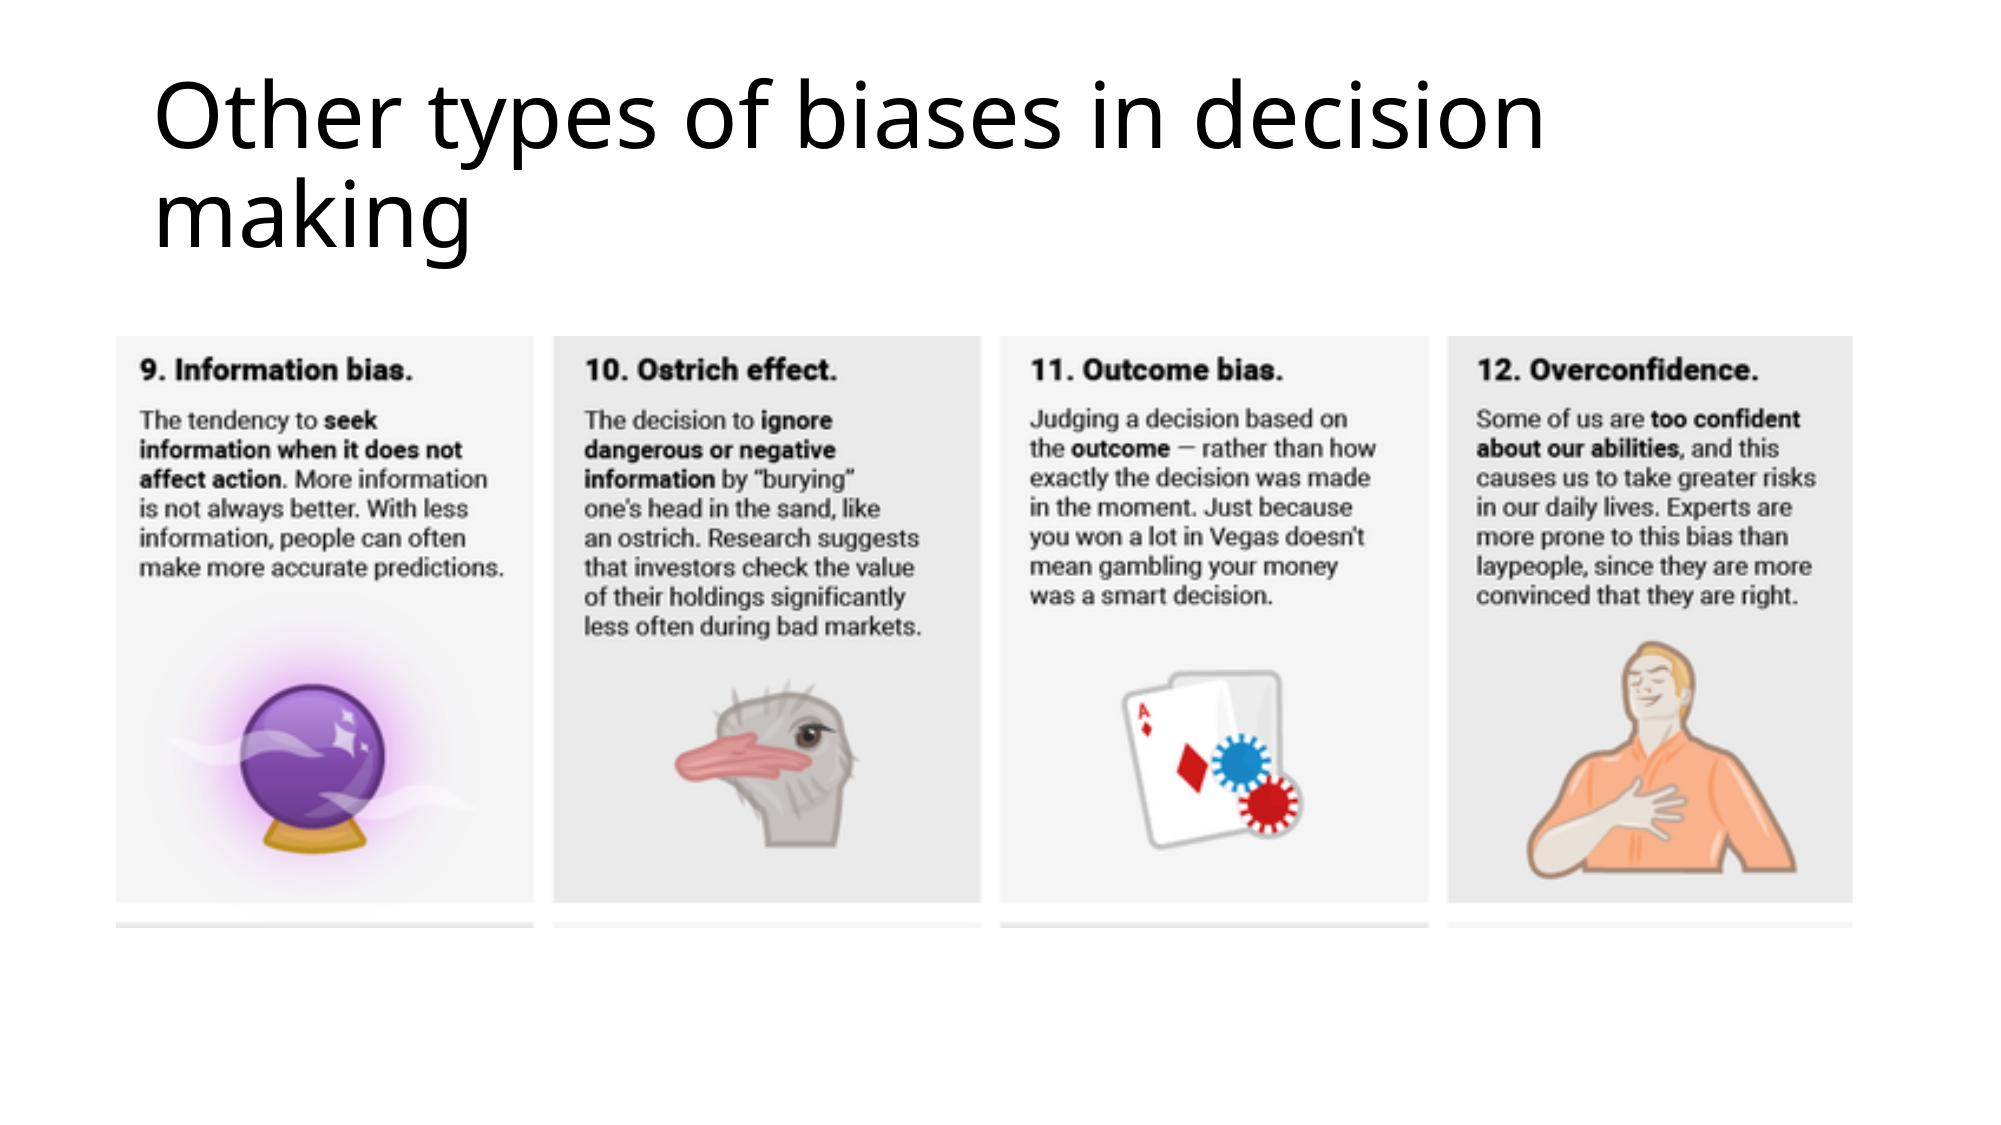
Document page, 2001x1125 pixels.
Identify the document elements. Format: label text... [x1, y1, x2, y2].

picture [115, 336, 1853, 928]
title Other types of biases in decision making [137, 59, 1863, 278]
